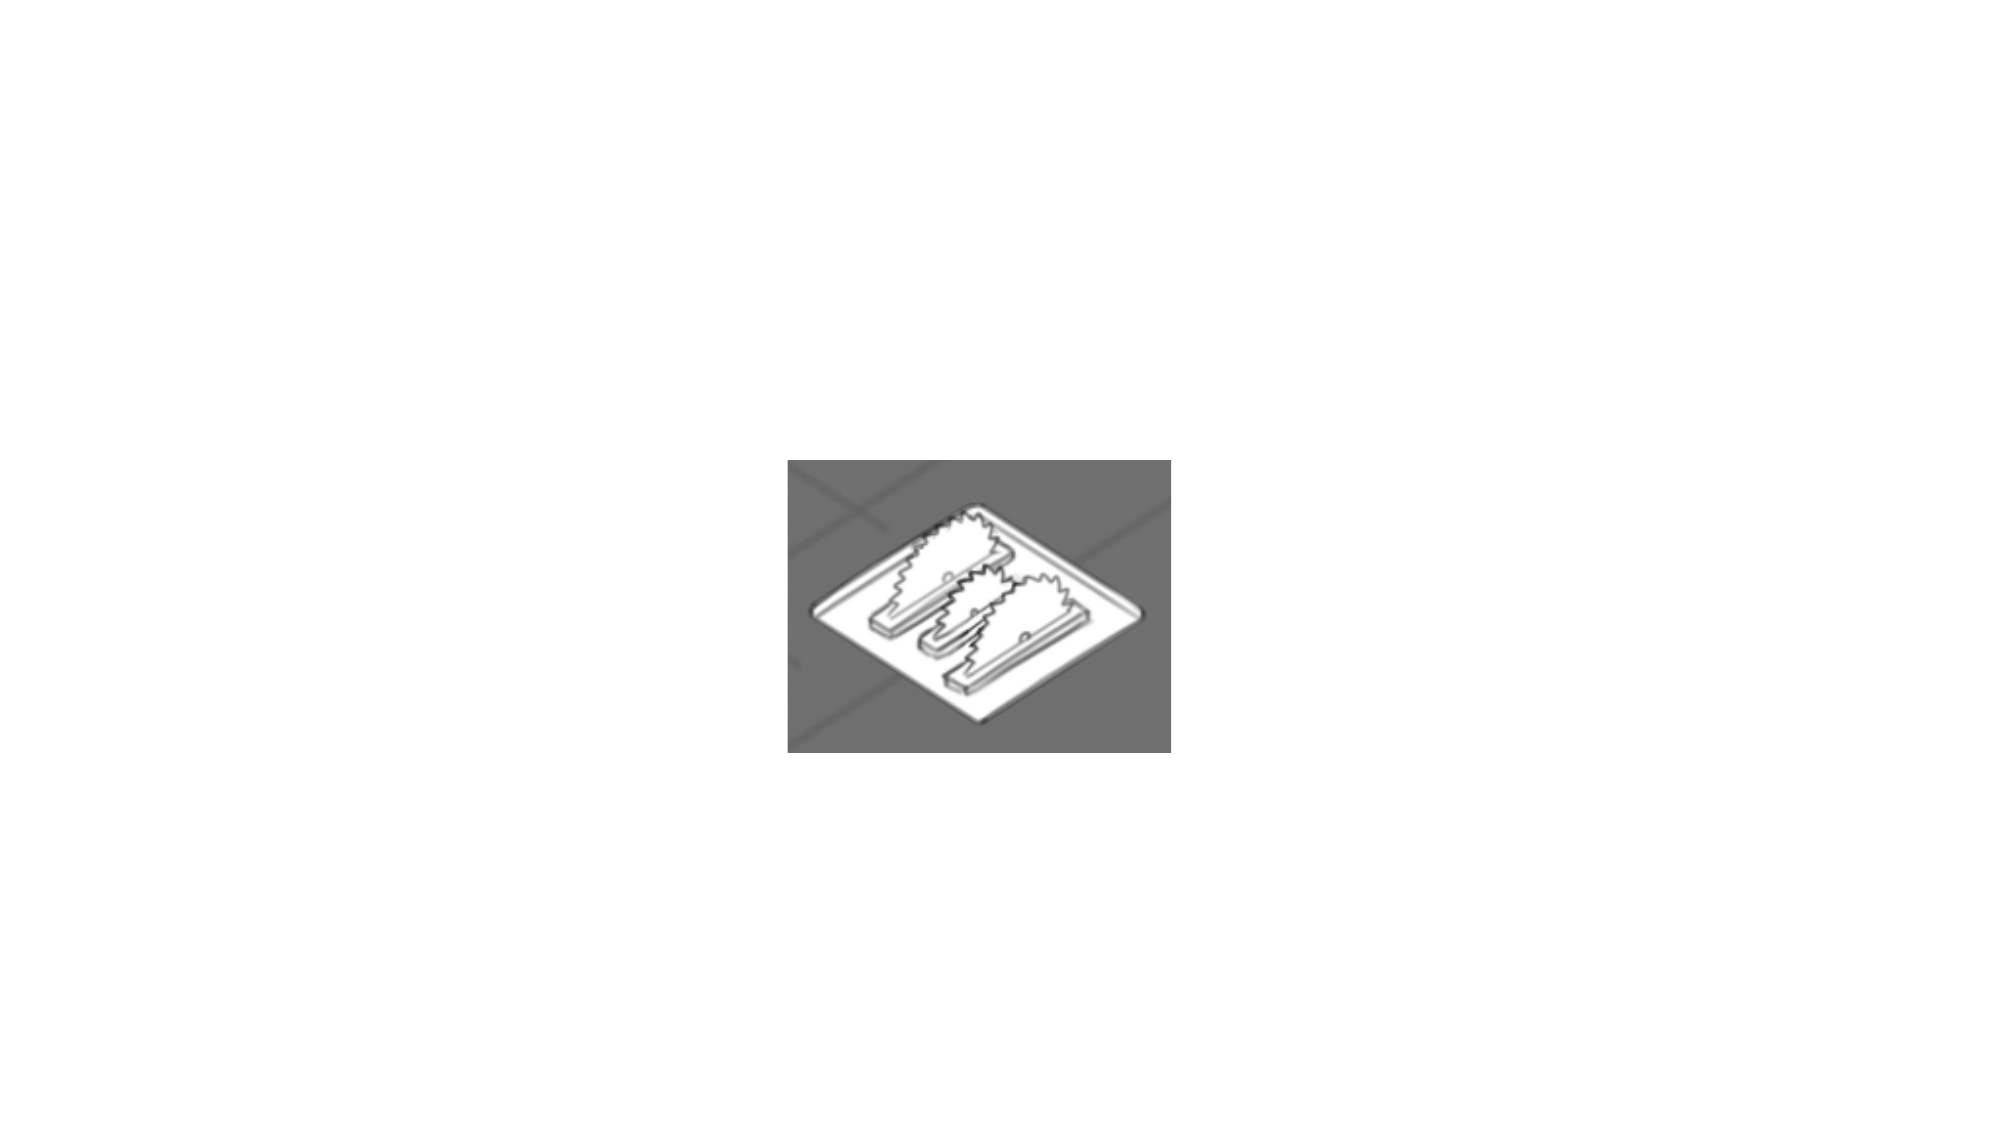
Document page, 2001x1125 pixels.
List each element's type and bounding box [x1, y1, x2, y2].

picture [787, 460, 1172, 753]
